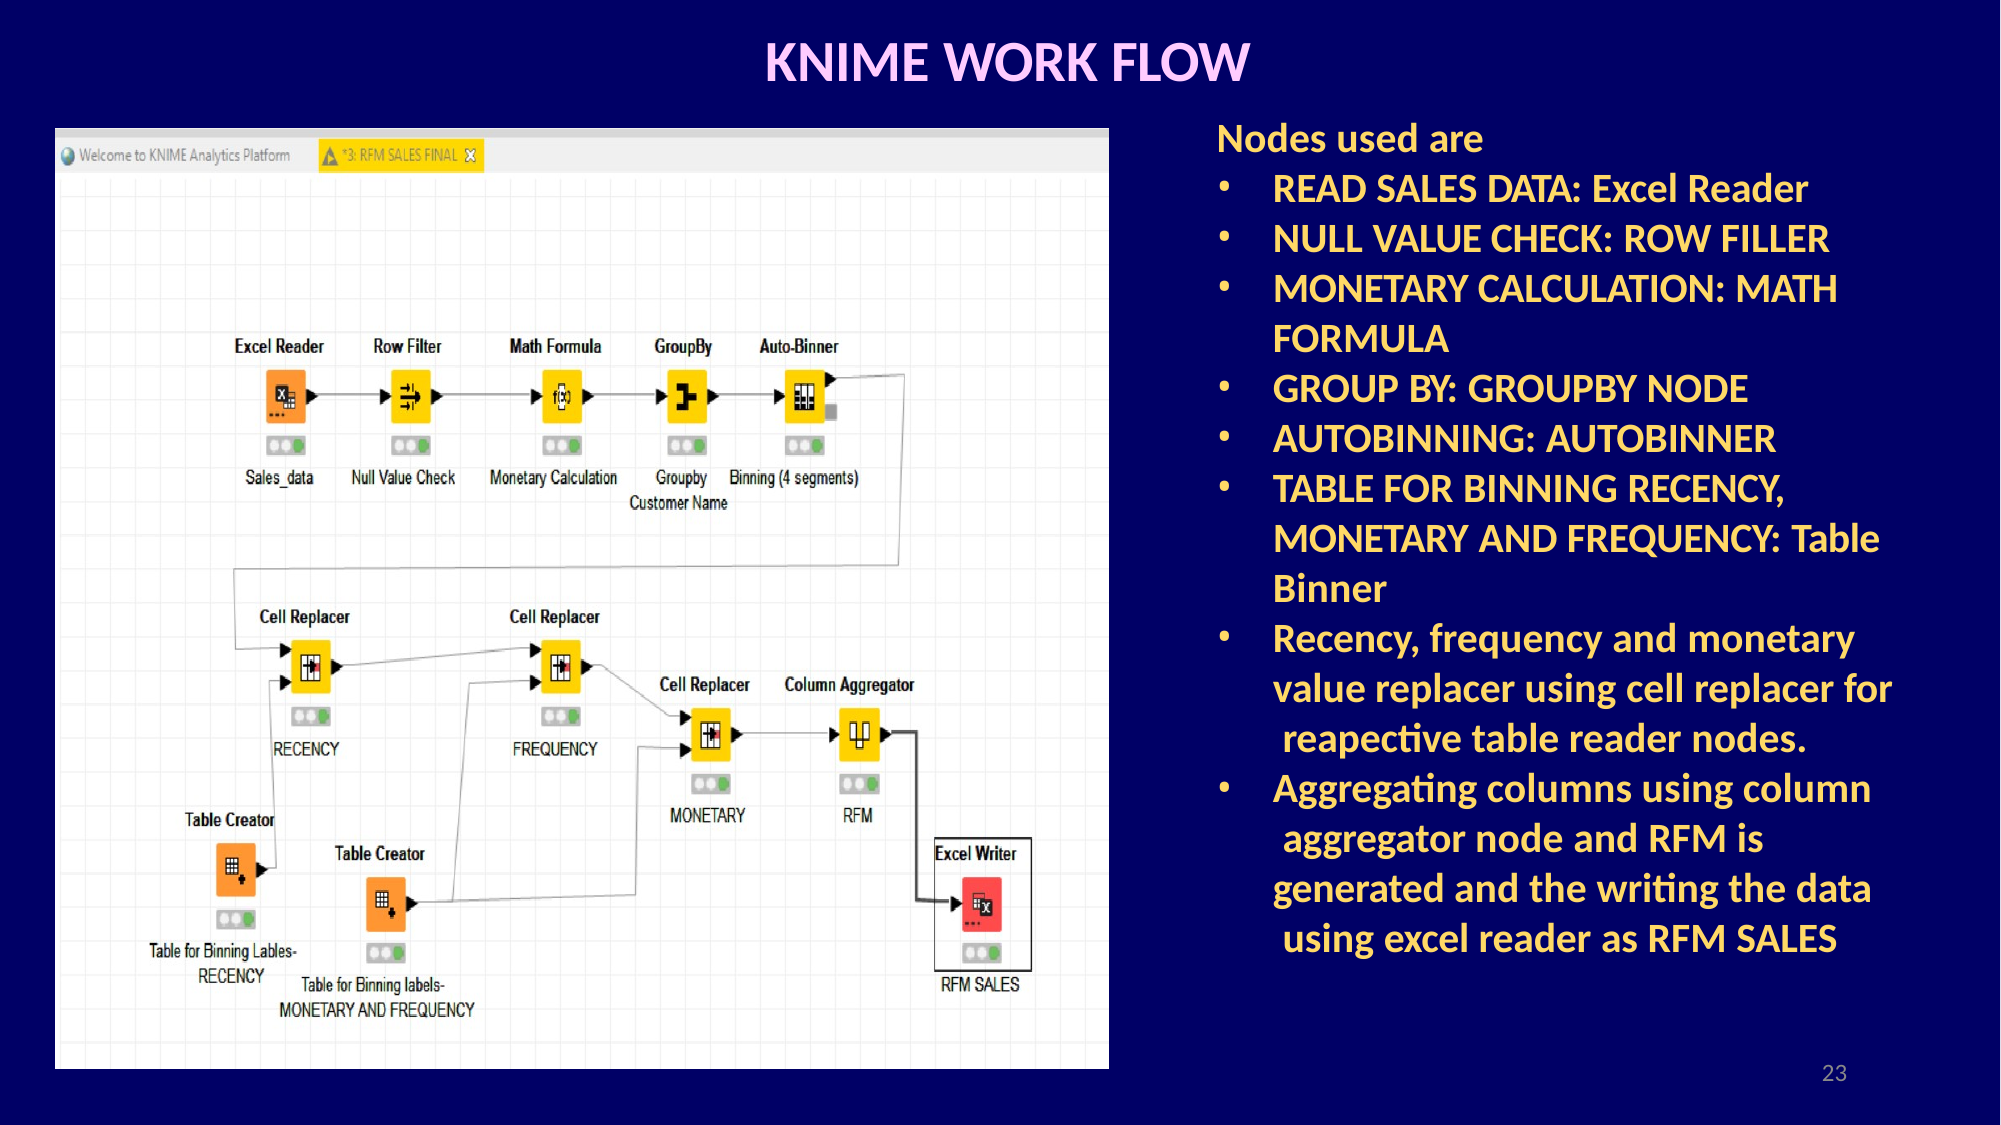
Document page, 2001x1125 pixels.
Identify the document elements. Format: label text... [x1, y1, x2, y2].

slide_number 23 [1815, 1060, 1854, 1125]
title KNIME WORK FLOW [763, 21, 1259, 212]
picture [55, 128, 1109, 1069]
text_box Nodes used are READ SALES DATA: Excel Reader NULL VALUE CHECK: ROW FILLER MONETARY CALCULATION: MATH FORMULA GROUP BY: GROUPBY NODE AUTOBINNING: AUTOBINNER TABLE FOR BINNING RECENCY, MONETARY AND FREQUENCY: Table Binner Recency, frequency and monetary value replacer using cell replacer for reapective table reader nodes. Aggregating columns using column aggregator node and RFM is generated and the writing the data using excel reader as RFM SALES [1214, 108, 1900, 961]
